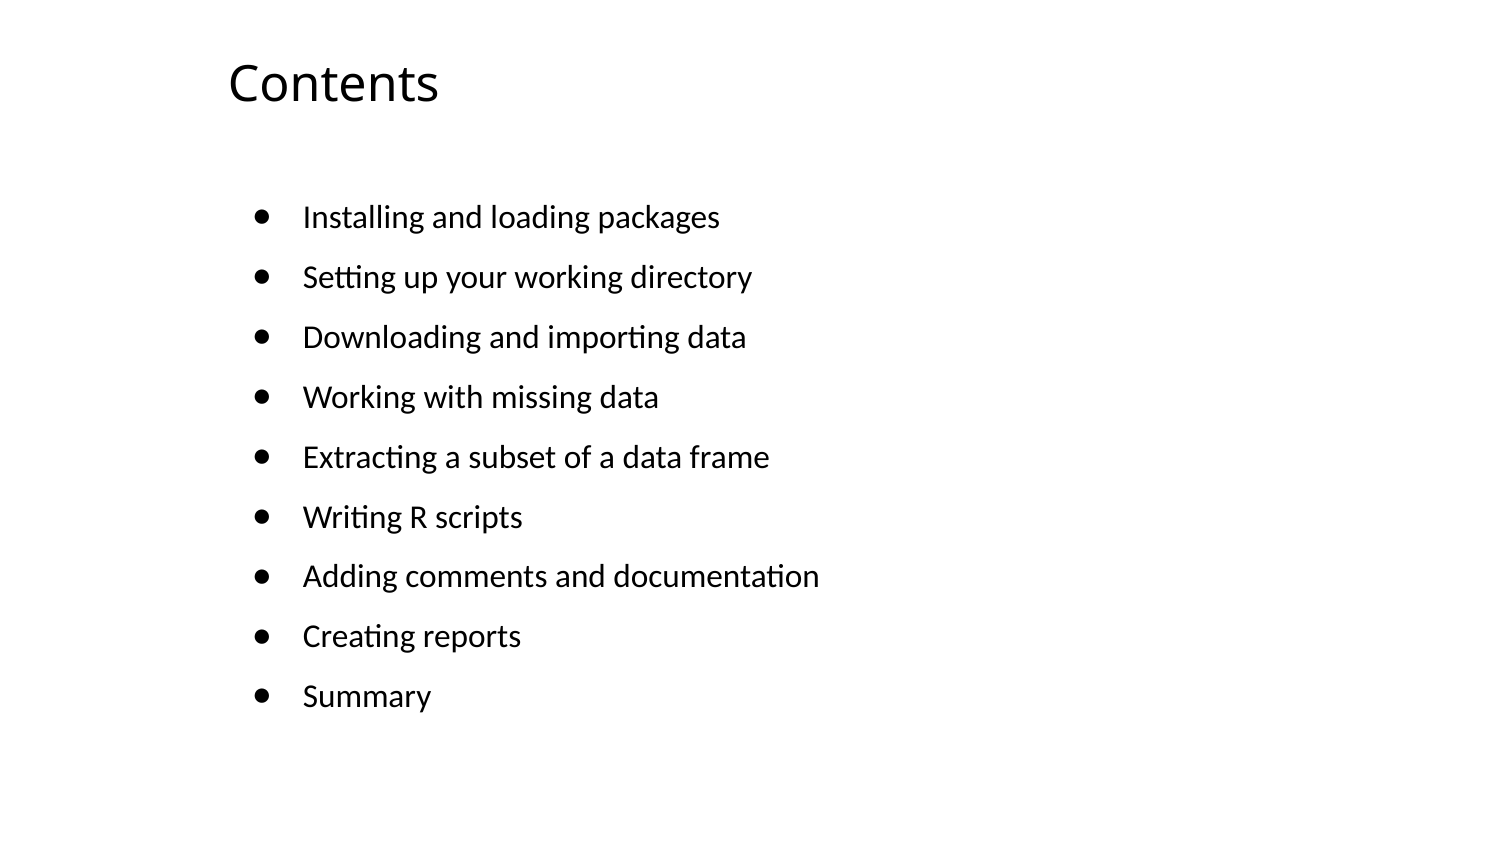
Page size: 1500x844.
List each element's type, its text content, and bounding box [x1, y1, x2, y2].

list Installing and loading packages Setting up your working directory Downloading and importing data Working with missing data Extracting a subset of a data frame Writing R scripts Adding comments and documentation Creating reports Summary [212, 160, 1368, 775]
title Contents [212, 36, 1368, 160]
